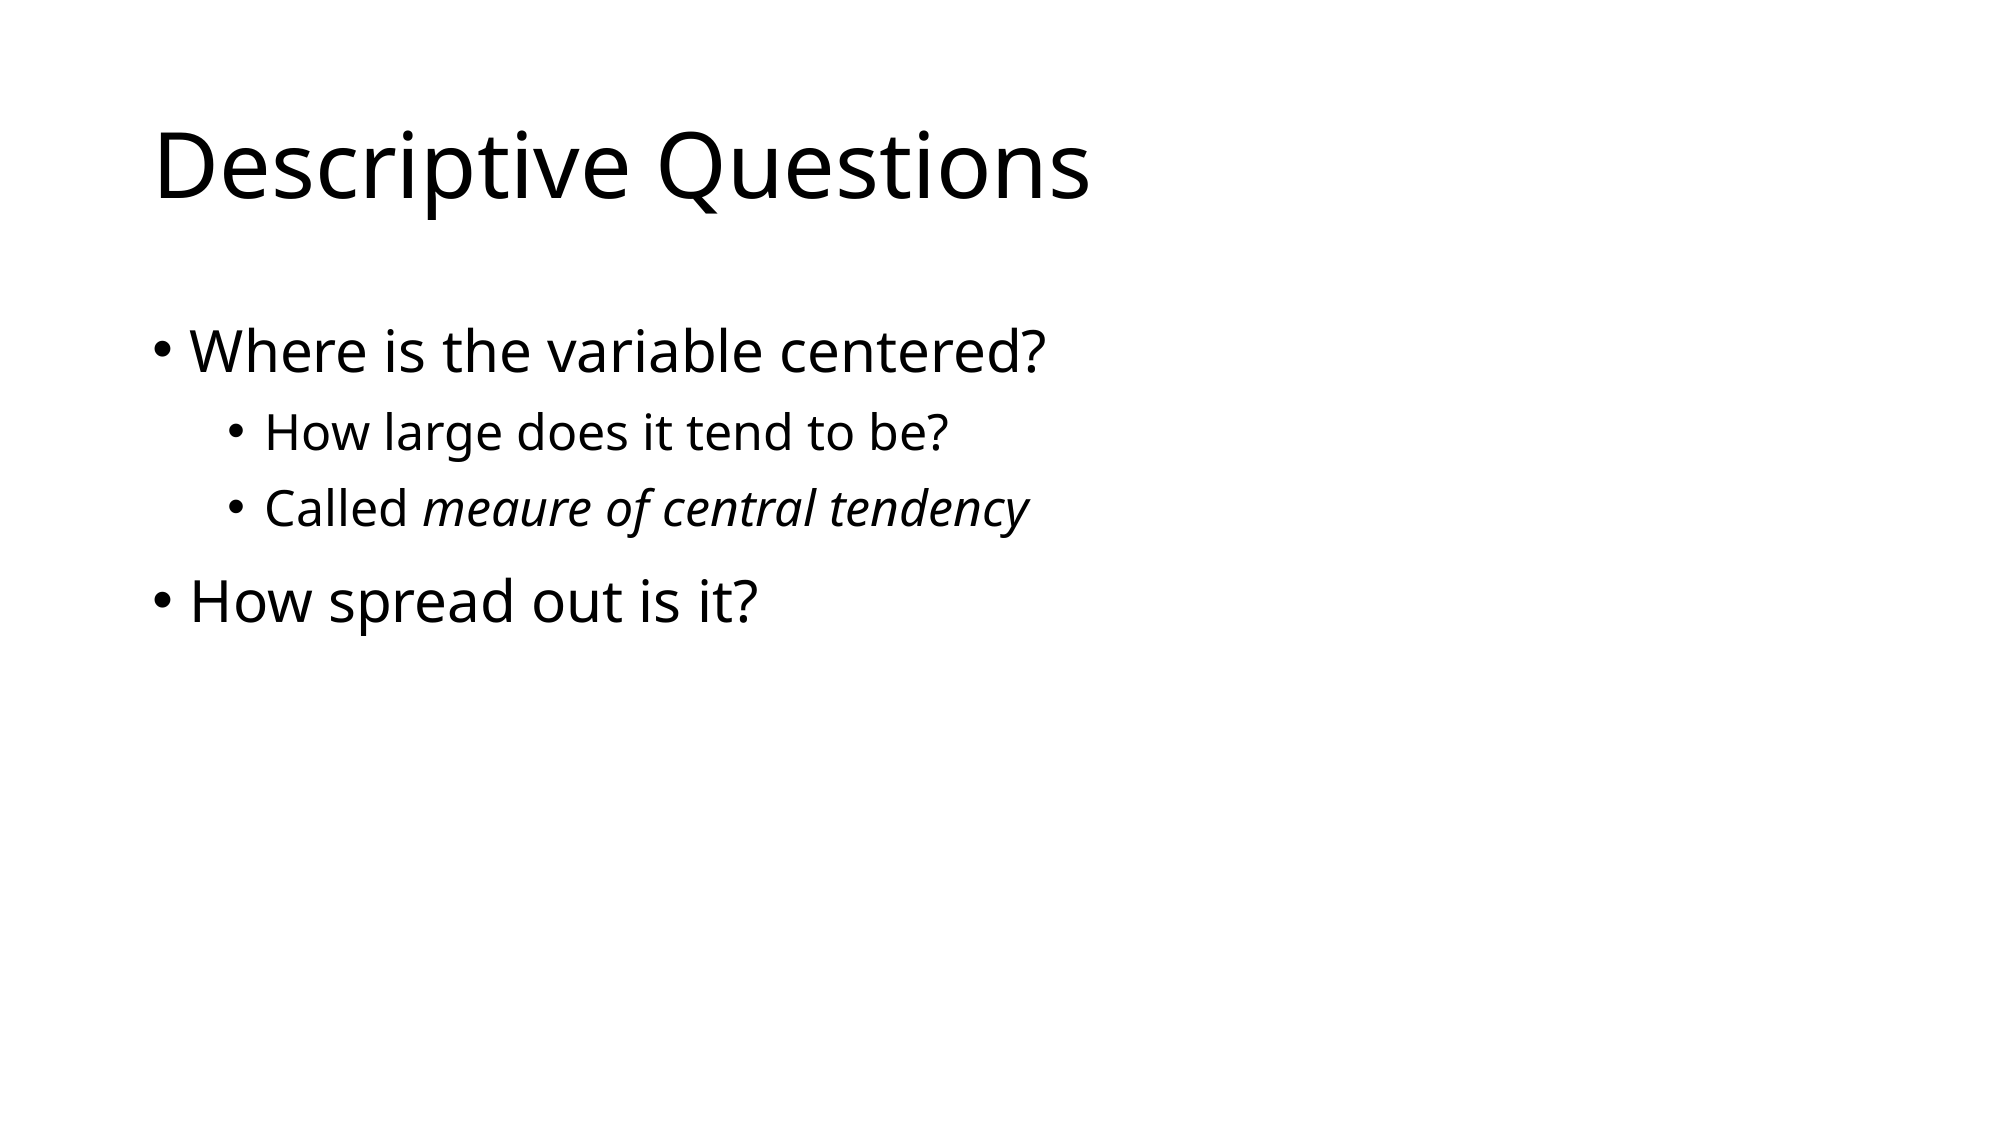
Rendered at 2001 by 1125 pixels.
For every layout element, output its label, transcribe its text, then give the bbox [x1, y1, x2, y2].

list Where is the variable centered? How large does it tend to be? Called meaure of central tendency How spread out is it? [137, 299, 1863, 1014]
title Descriptive Questions [137, 59, 1863, 278]
